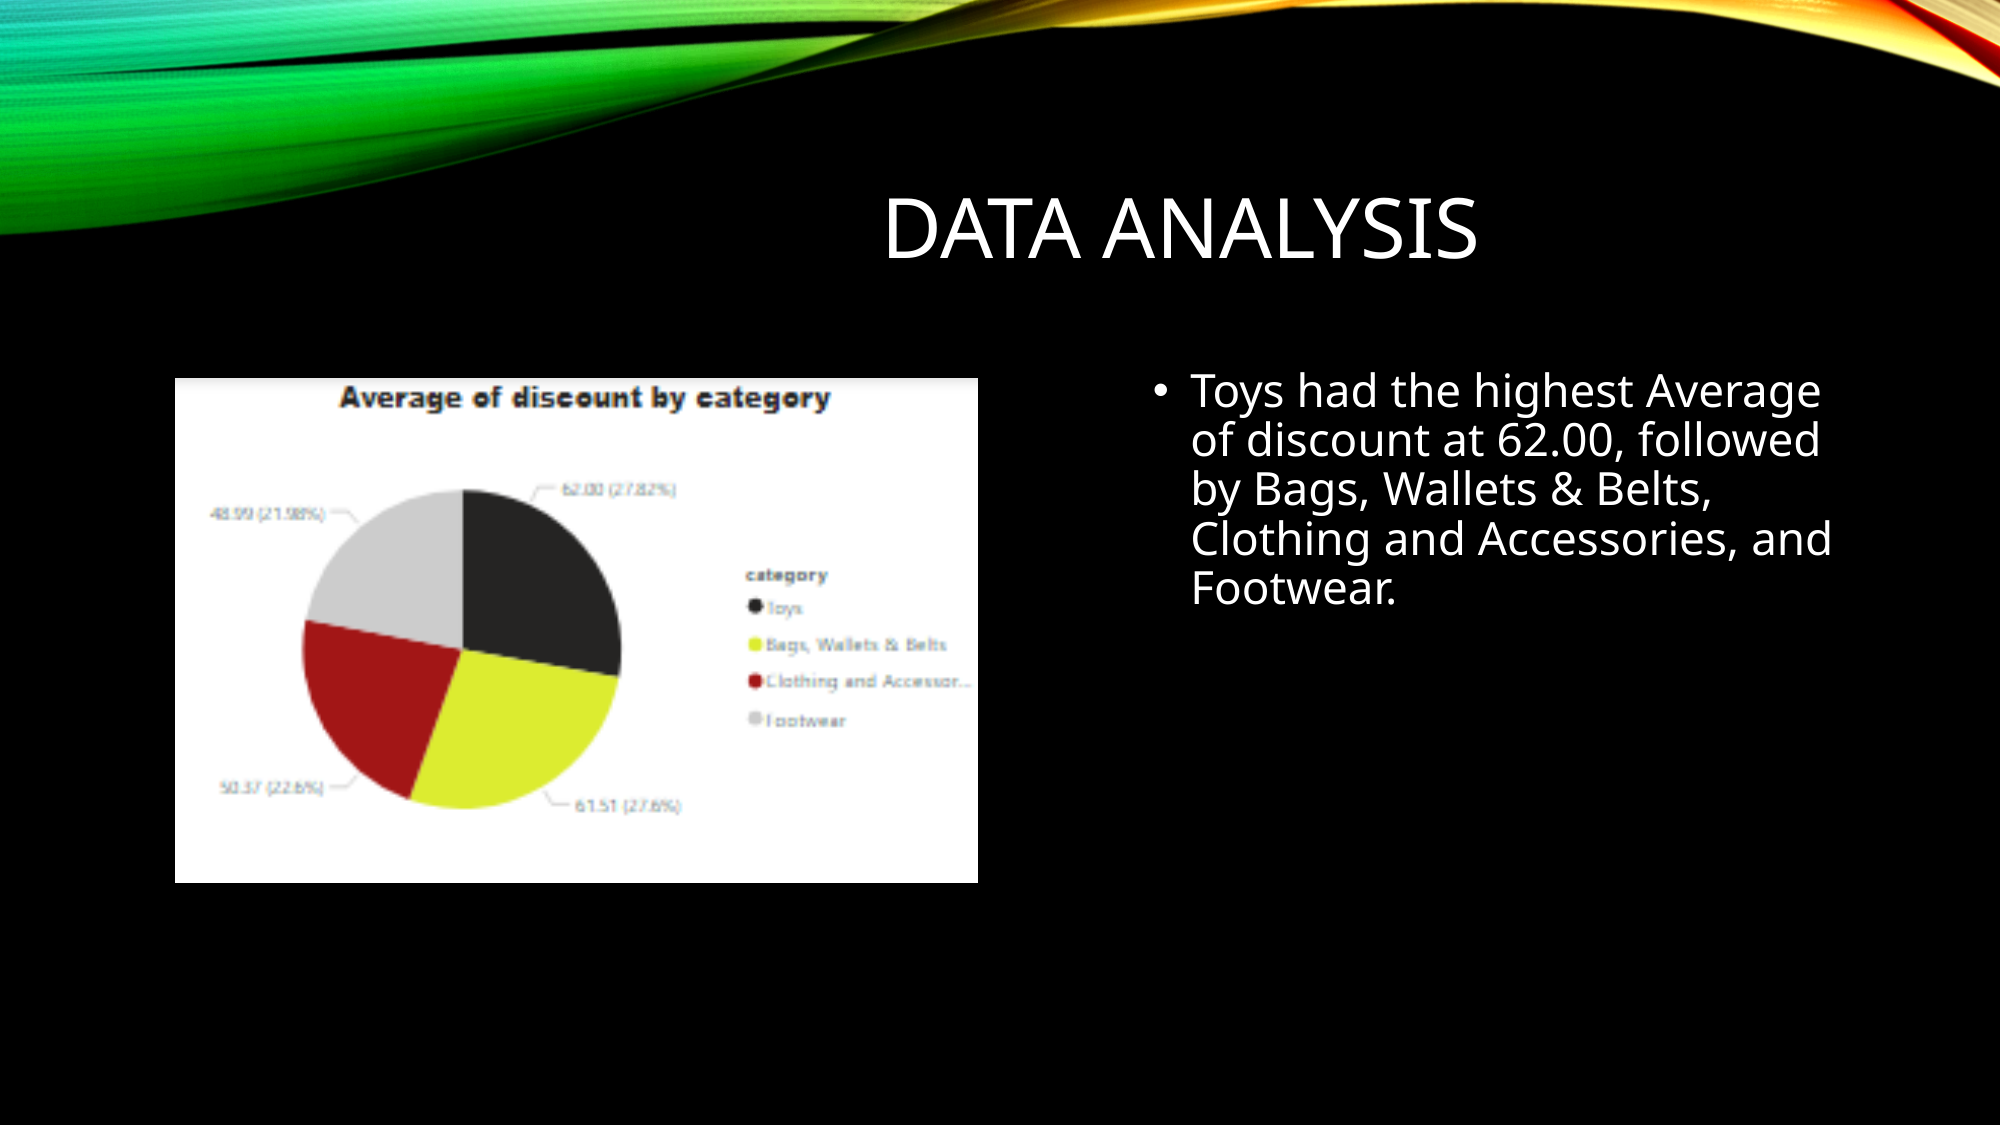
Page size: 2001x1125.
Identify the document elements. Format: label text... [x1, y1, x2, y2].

picture [0, 0, 2000, 237]
title Data Analysis [474, 125, 1888, 338]
list Toys had the highest Average of discount at 62.00, followed by Bags, Wallets & Belts, Clothing and Accessories, and Footwear.﻿﻿ ﻿﻿ ﻿ [1137, 360, 1888, 1021]
picture [175, 378, 978, 883]
